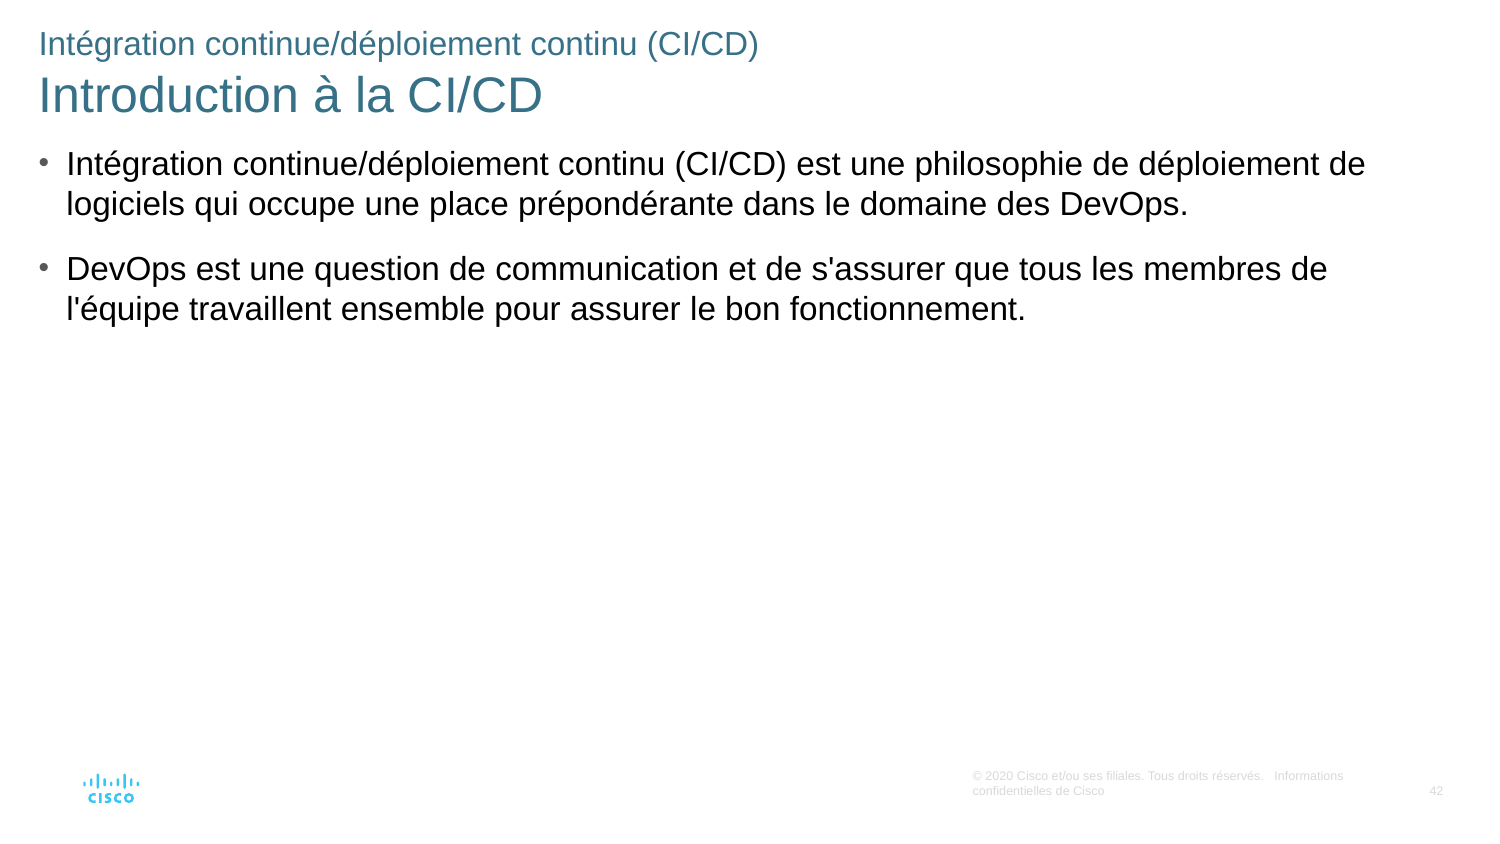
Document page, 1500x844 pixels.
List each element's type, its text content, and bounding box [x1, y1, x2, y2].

list Intégration continue/déploiement continu (CI/CD) est une philosophie de déploiement de logiciels qui occupe une place prépondérante dans le domaine des DevOps. DevOps est une question de communication et de s'assurer que tous les membres de l'équipe travaillent ensemble pour assurer le bon fonctionnement. [23, 134, 1447, 741]
text_box Intégration continue/déploiement continu (CI/CD) Introduction à la CI/CD [23, 10, 1500, 135]
